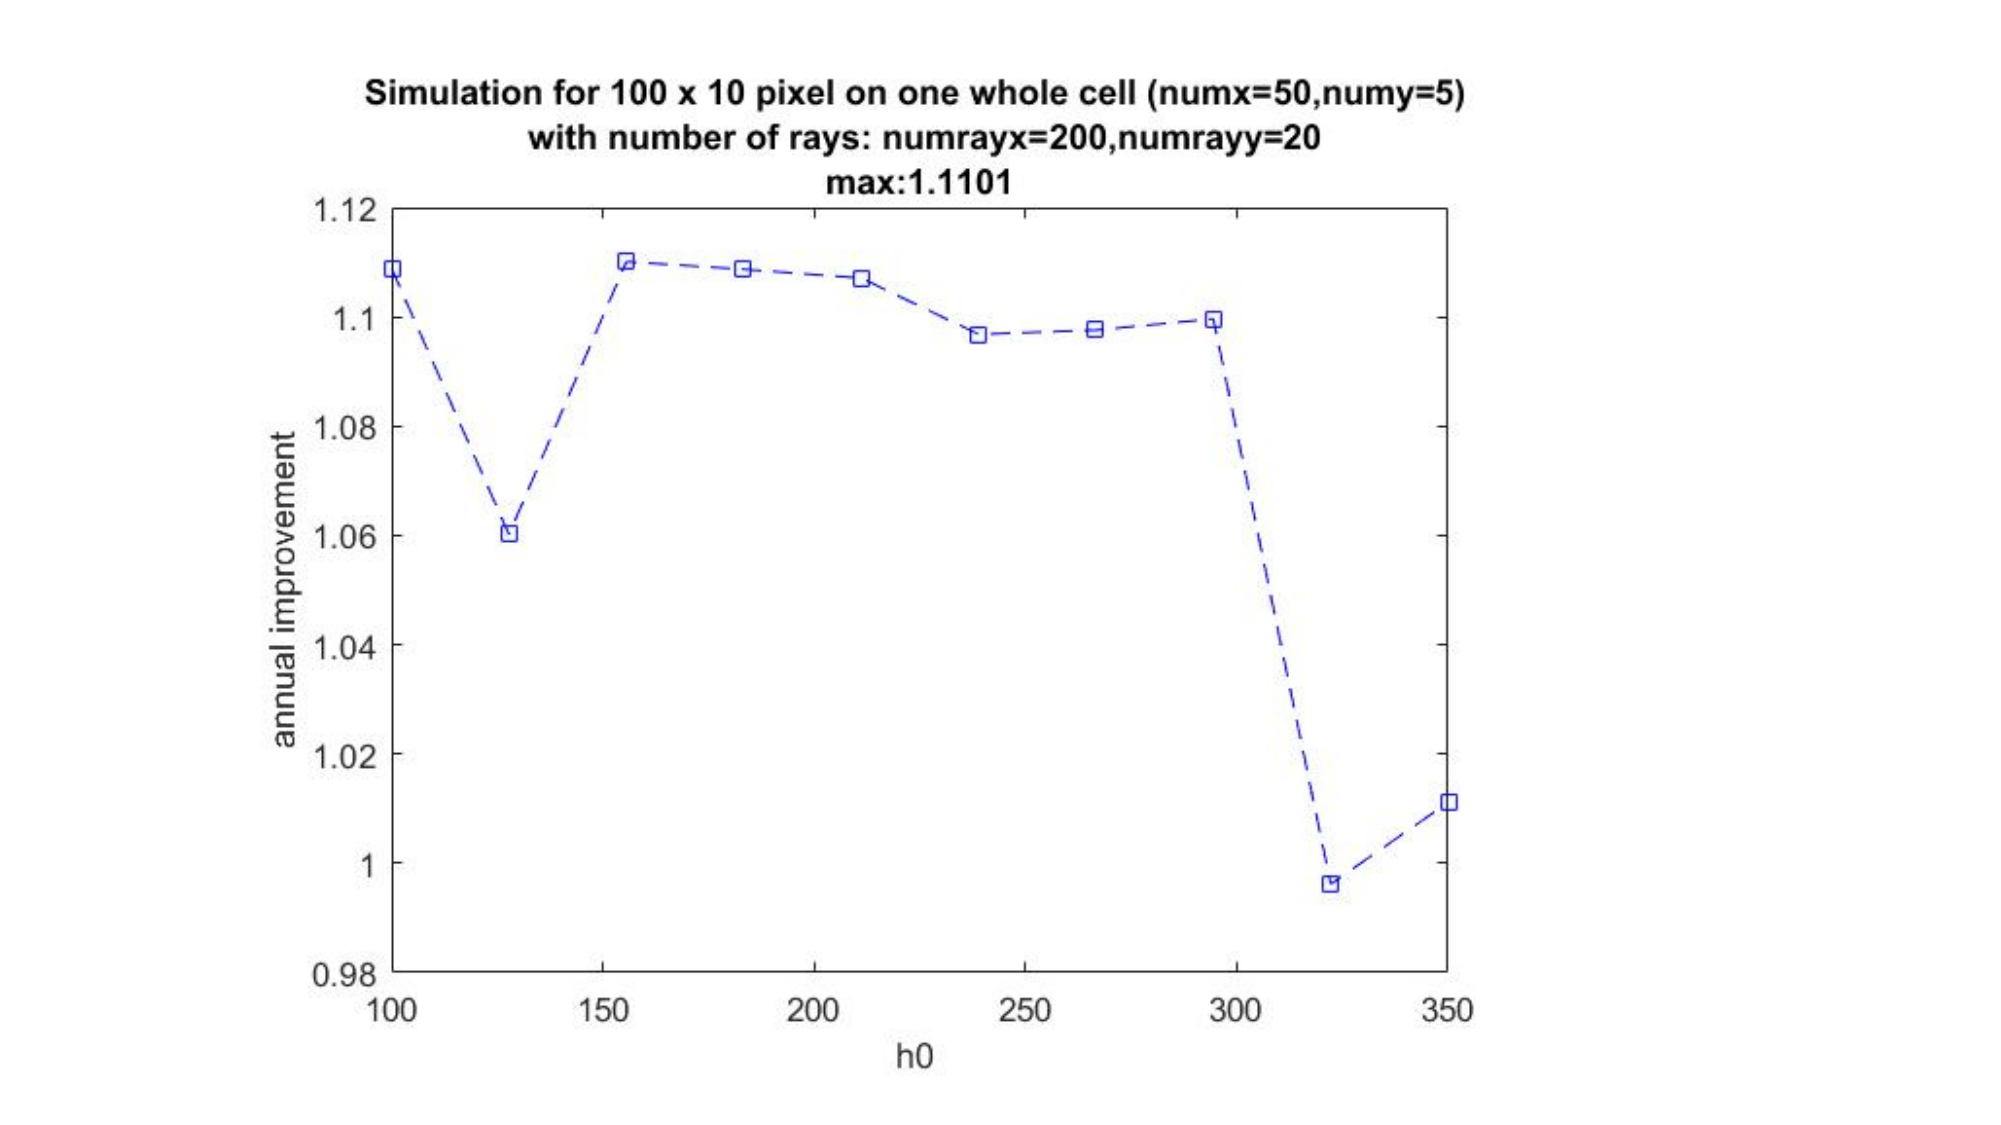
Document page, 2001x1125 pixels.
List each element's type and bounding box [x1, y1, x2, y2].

picture [215, 64, 1577, 1087]
